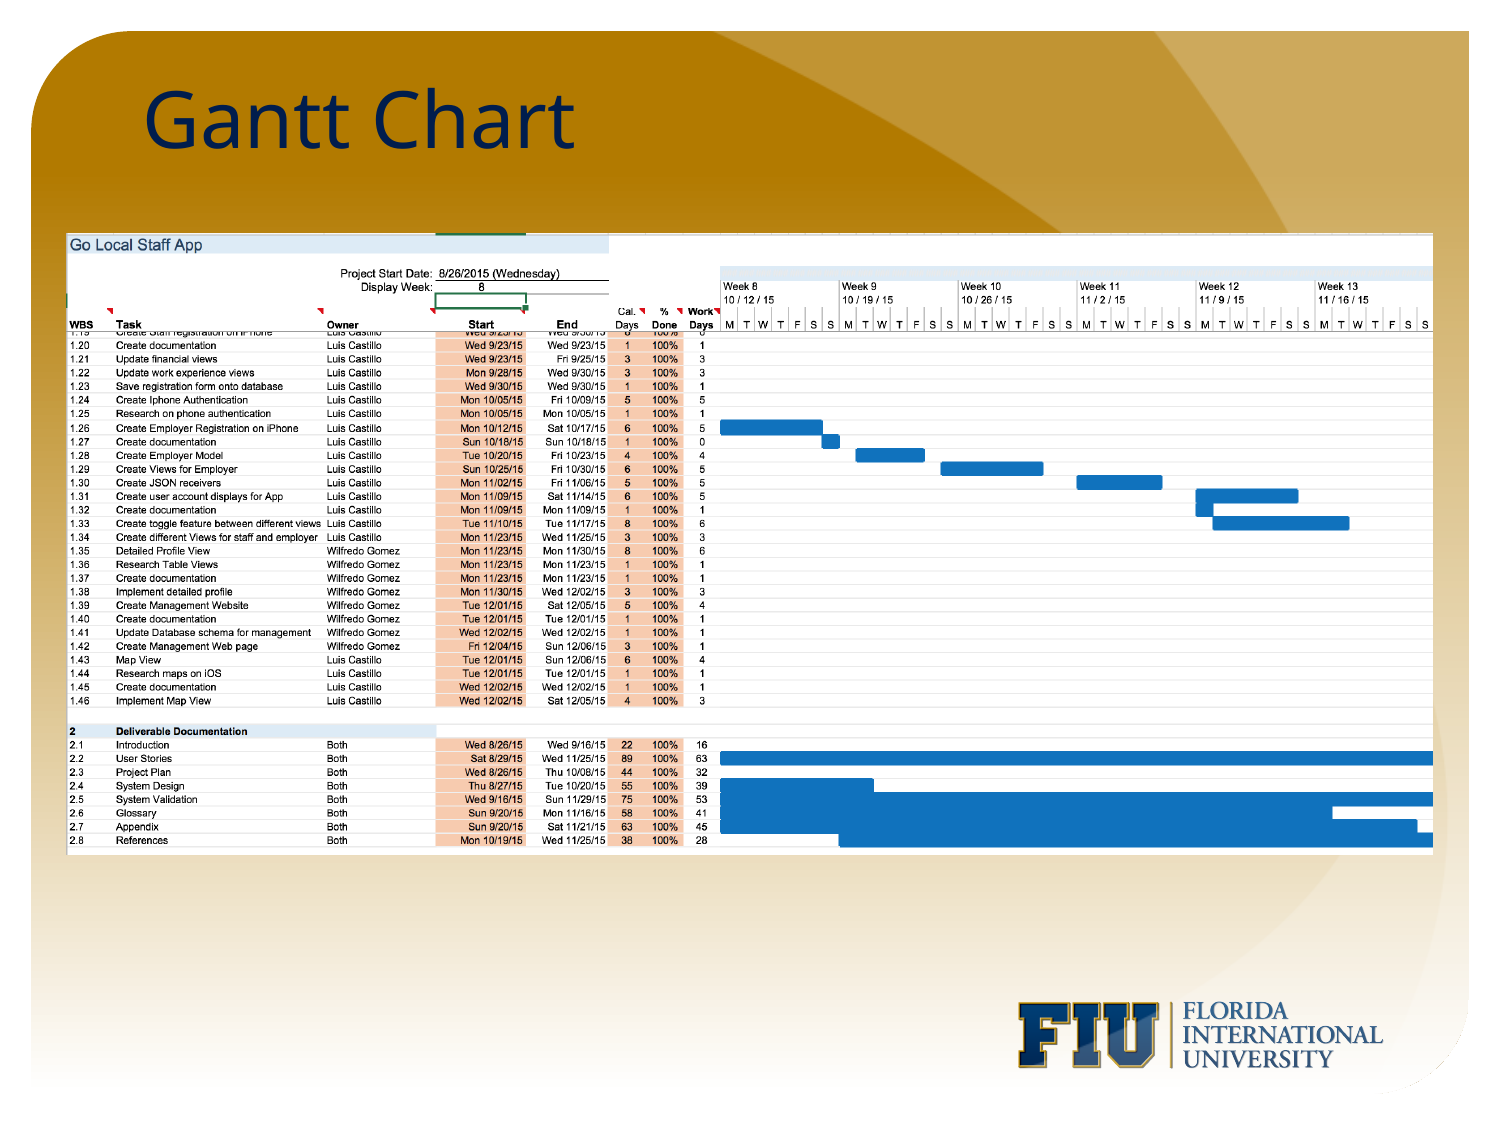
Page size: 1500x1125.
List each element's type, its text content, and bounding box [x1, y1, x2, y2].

picture [24, 30, 1473, 1094]
text_box Gantt Chart [127, 62, 1372, 233]
